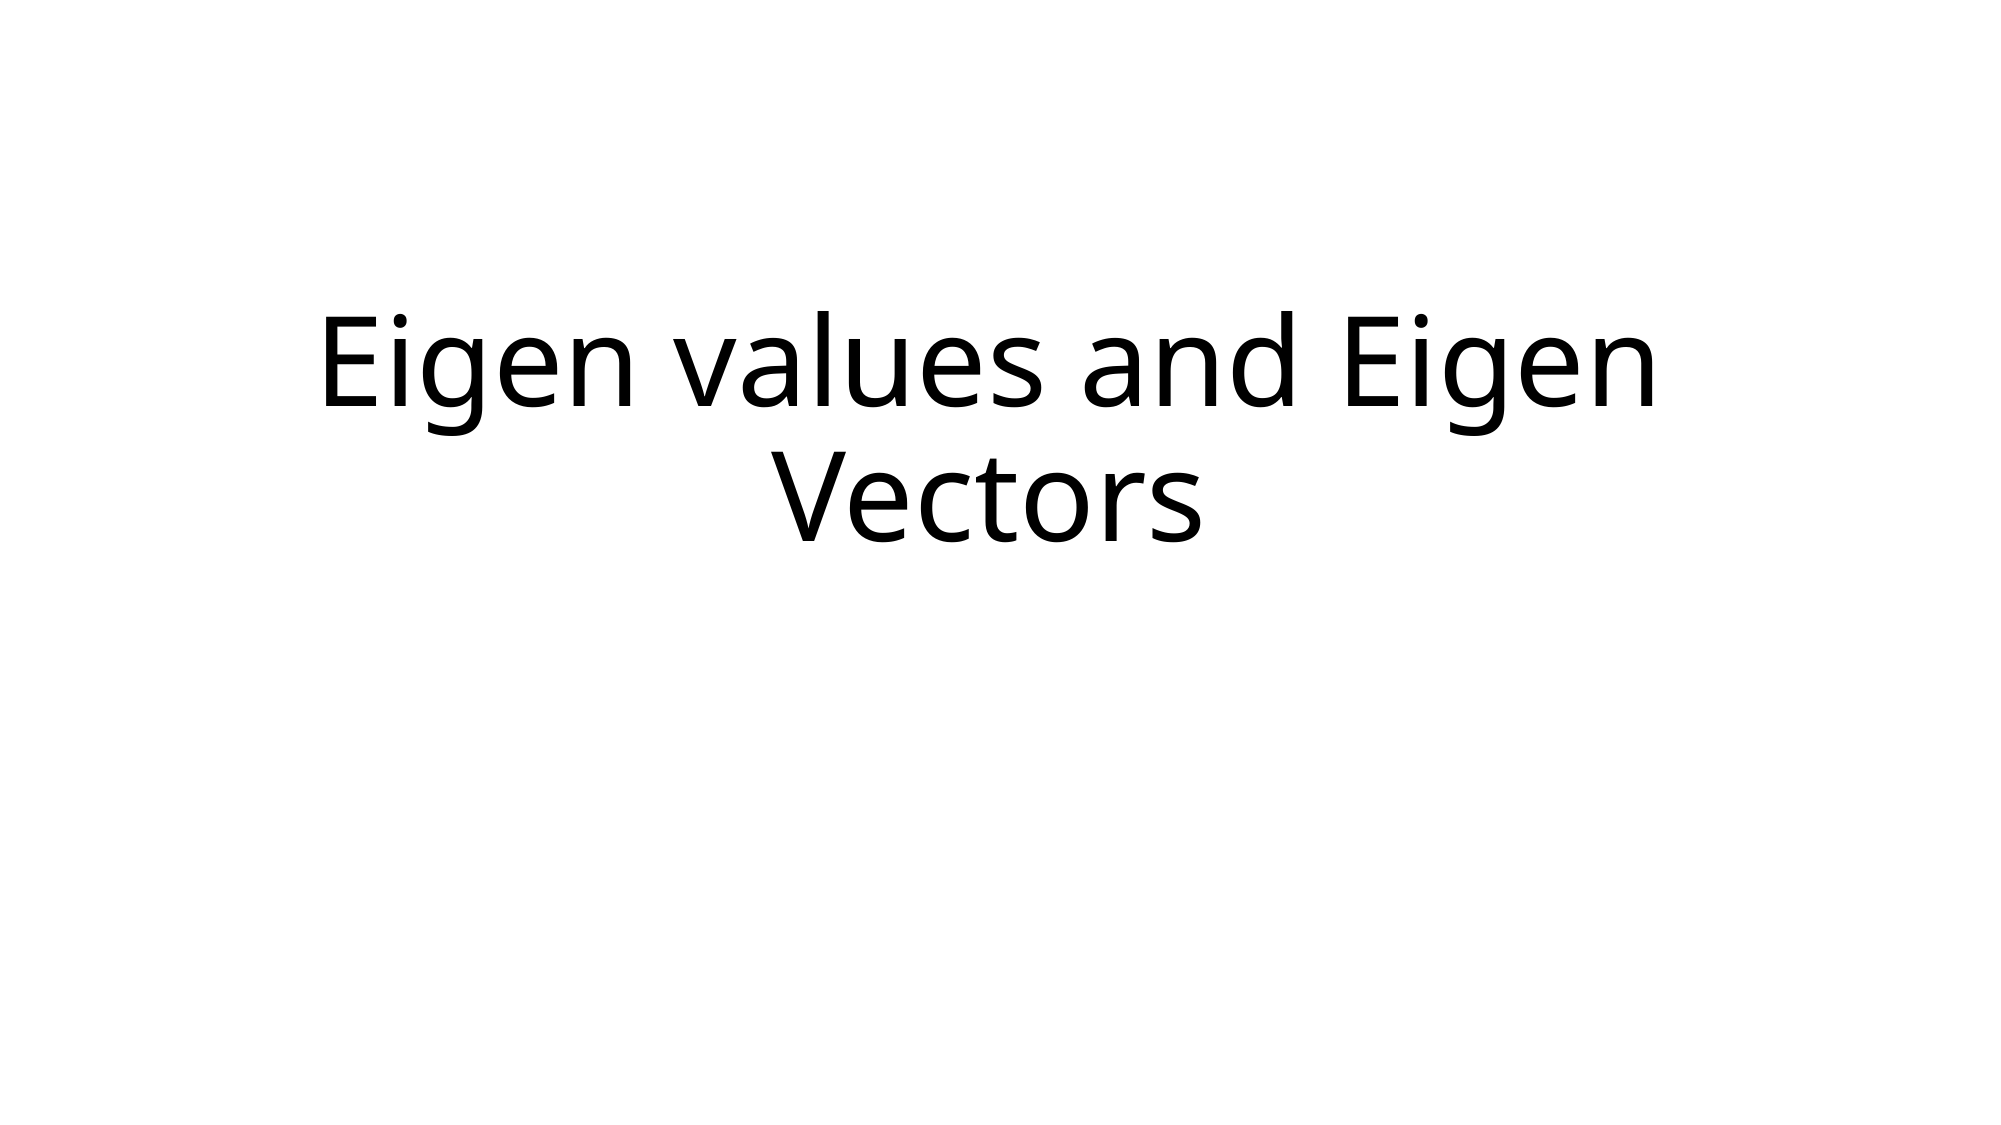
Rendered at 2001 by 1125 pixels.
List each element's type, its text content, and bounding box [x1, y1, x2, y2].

title Eigen values and Eigen Vectors [150, 184, 1829, 576]
